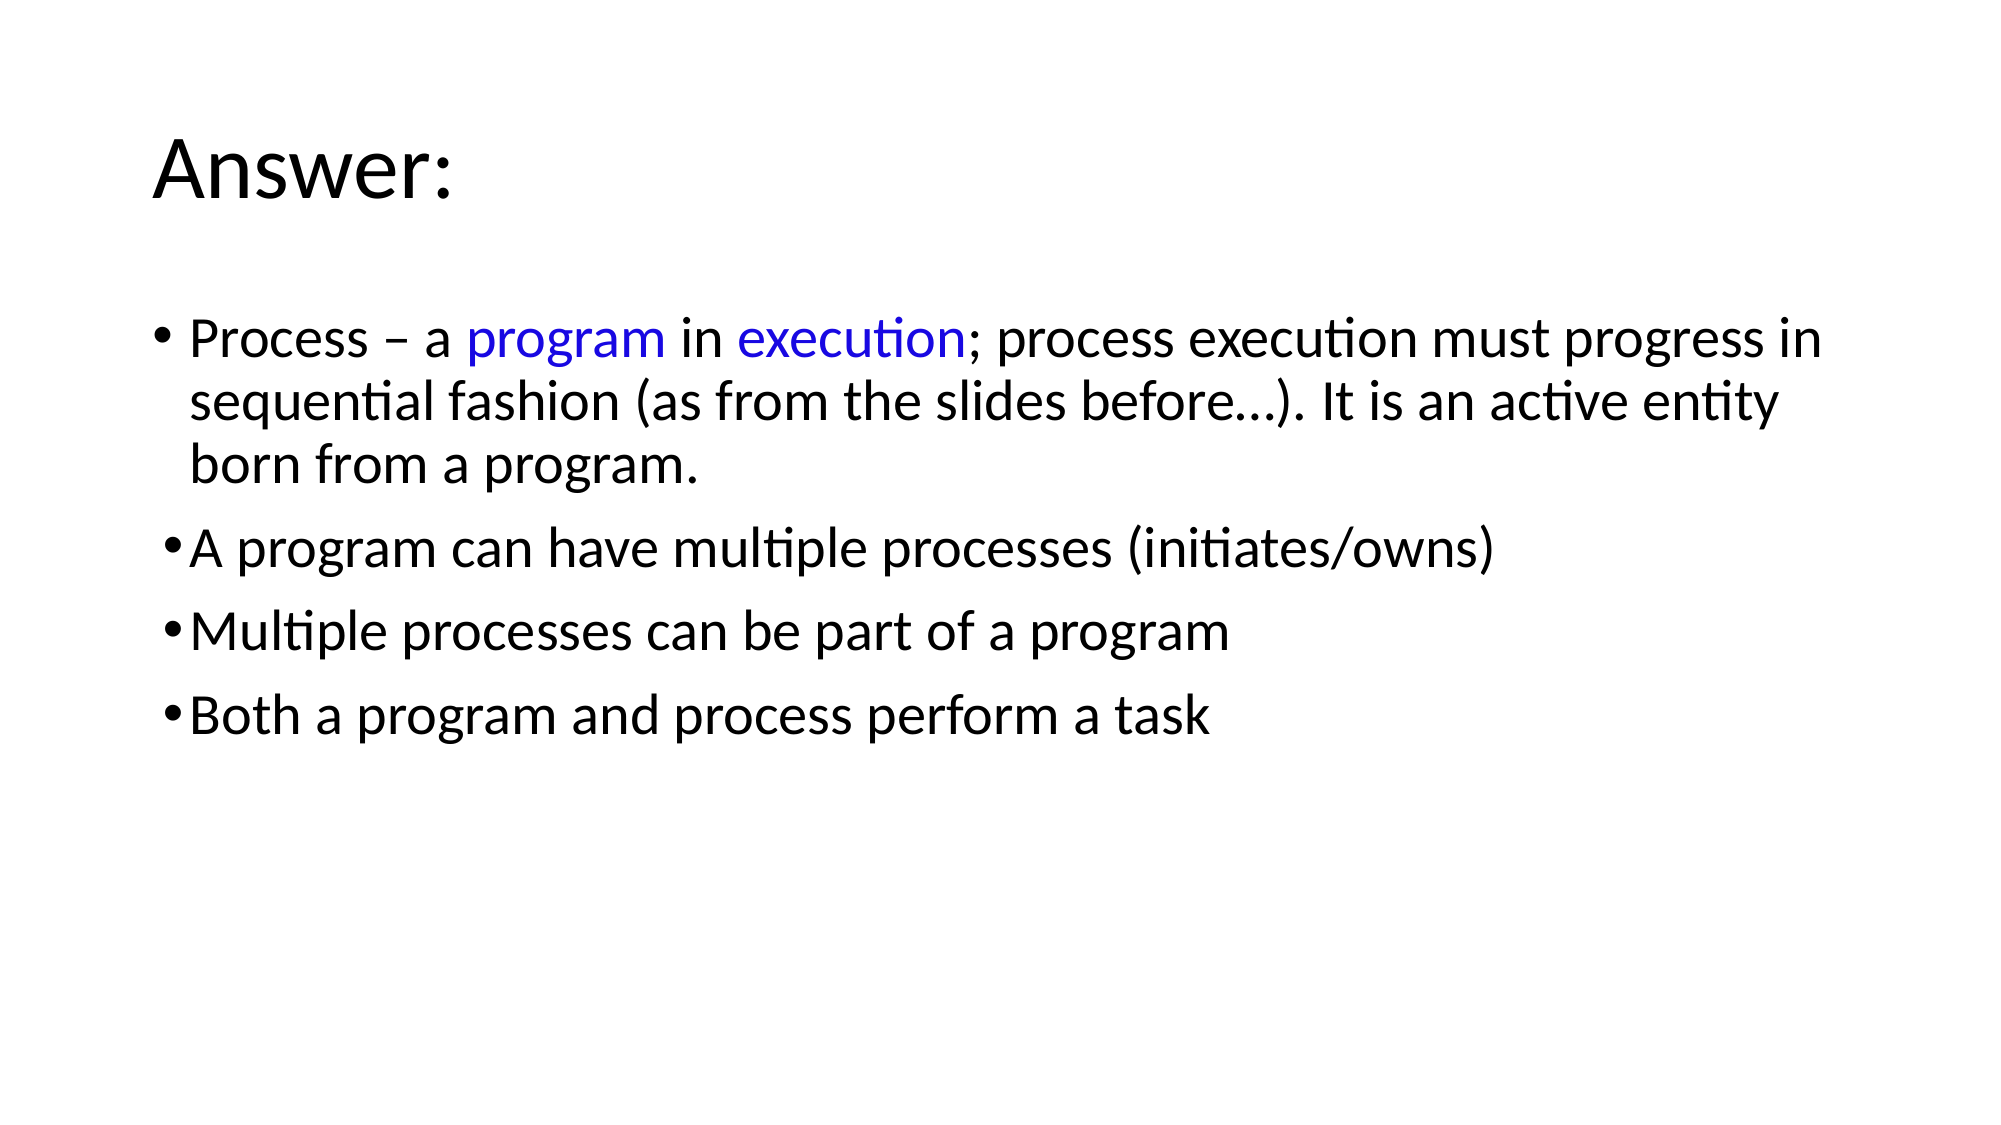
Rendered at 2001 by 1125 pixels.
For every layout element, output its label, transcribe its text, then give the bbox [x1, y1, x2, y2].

title Answer: [137, 59, 1863, 278]
list Process – a program in execution; process execution must progress in sequential fashion (as from the slides before…). It is an active entity born from a program. A program can have multiple processes (initiates/owns) Multiple processes can be part of a program Both a program and process perform a task [137, 299, 1863, 1014]
